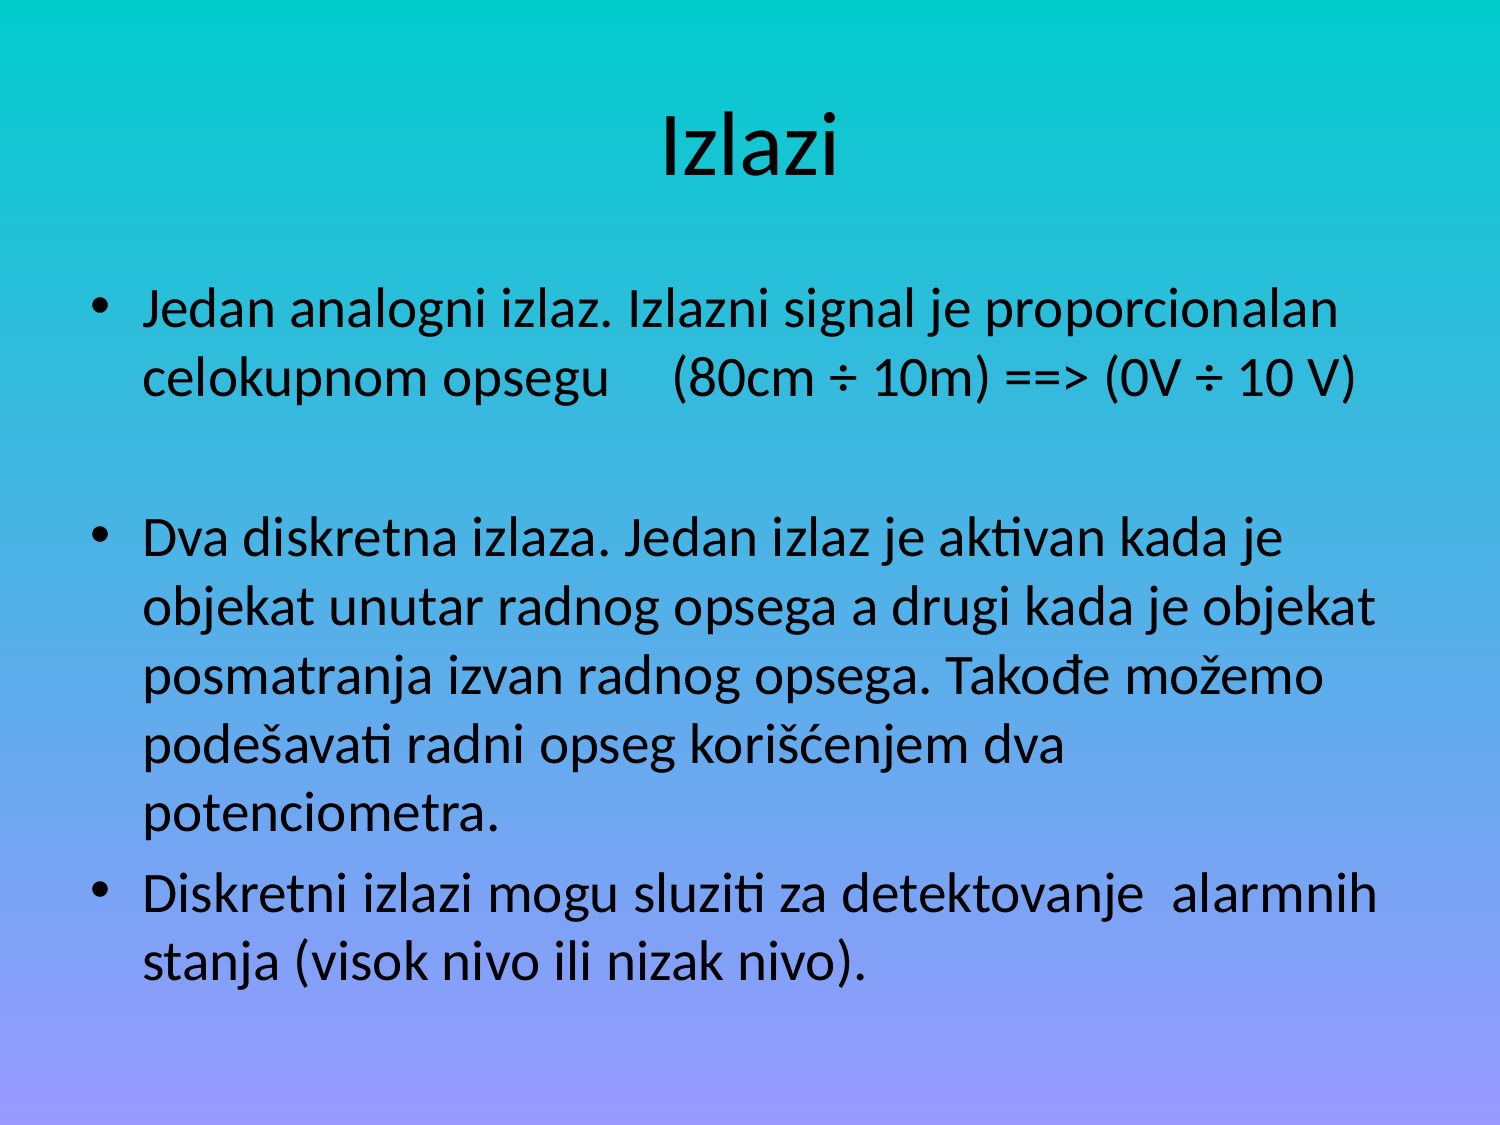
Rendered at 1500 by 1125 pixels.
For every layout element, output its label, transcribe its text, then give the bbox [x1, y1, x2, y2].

title Izlazi [75, 45, 1425, 233]
list Jedan analogni izlaz. Izlazni signal je proporcionalan celokupnom opsegu (80cm ÷ 10m) ==> (0V ÷ 10 V) Dva diskretna izlaza. Jedan izlaz je aktivan kada je objekat unutar radnog opsega a drugi kada je objekat posmatranja izvan radnog opsega. Takođe možemo podešavati radni opseg korišćenjem dva potenciometra. Diskretni izlazi mogu sluziti za detektovanje alarmnih stanja (visok nivo ili nizak nivo). [75, 262, 1425, 1005]
